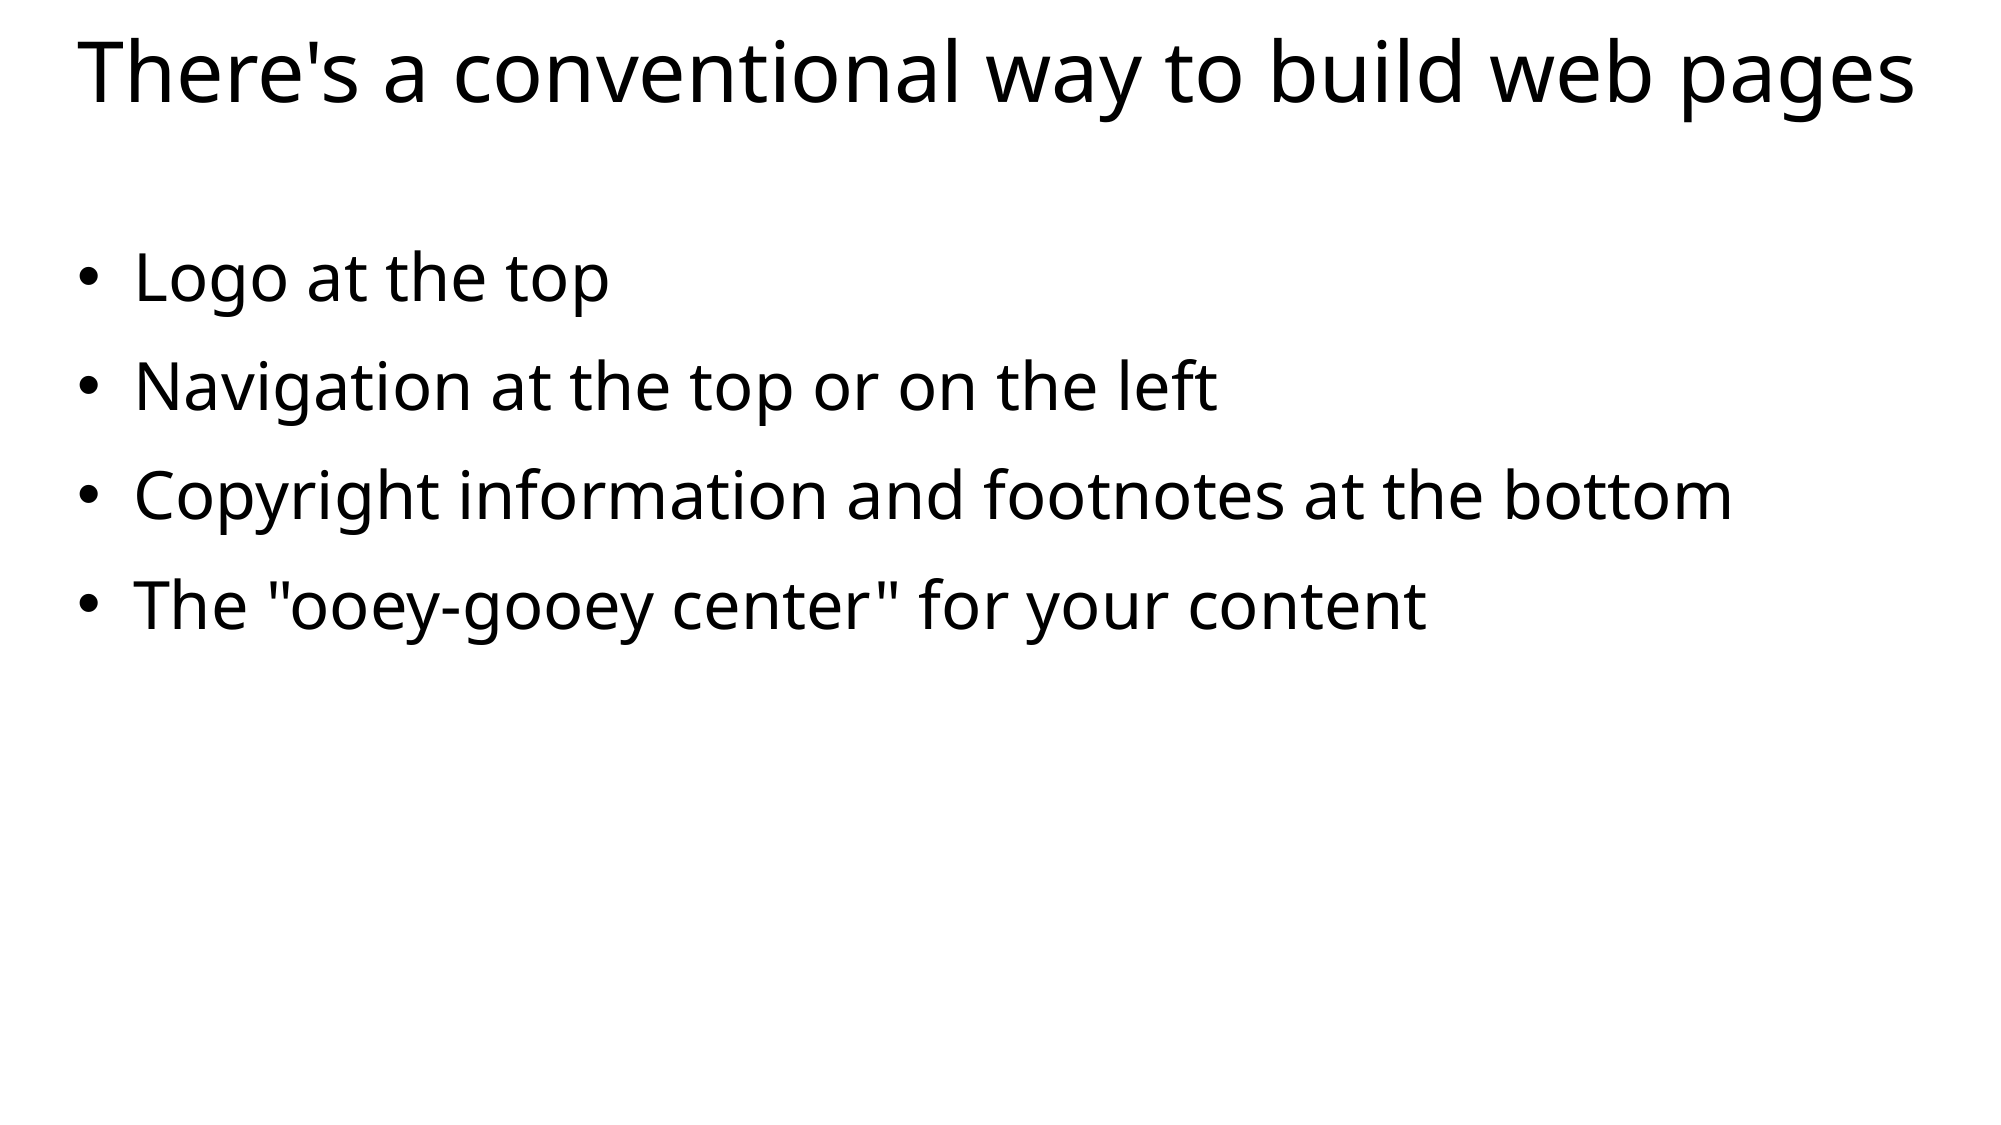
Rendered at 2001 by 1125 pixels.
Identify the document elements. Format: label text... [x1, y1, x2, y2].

title There's a conventional way to build web pages [62, 29, 1953, 205]
list Logo at the top Navigation at the top or on the left Copyright information and footnotes at the bottom The "ooey-gooey center" for your content [62, 227, 1953, 1096]
